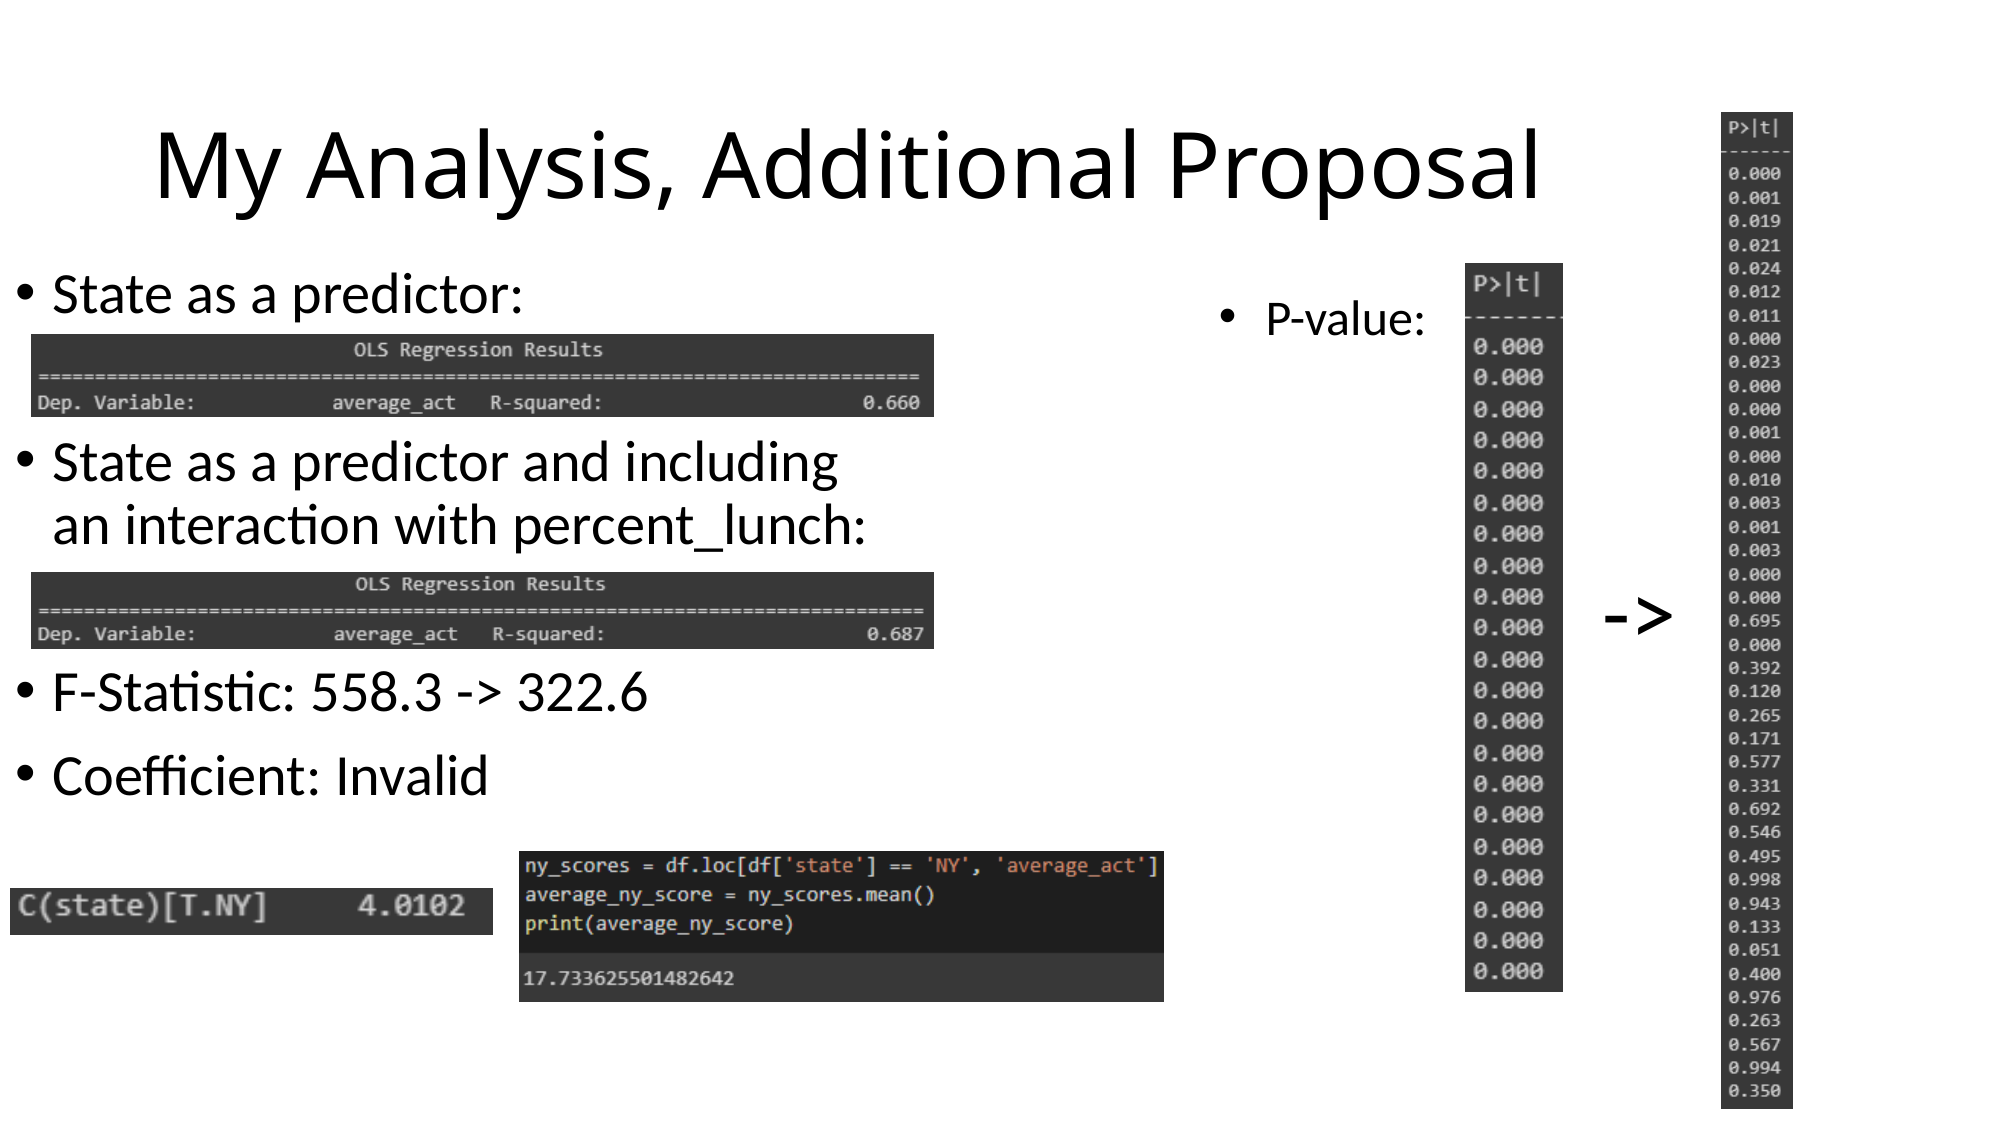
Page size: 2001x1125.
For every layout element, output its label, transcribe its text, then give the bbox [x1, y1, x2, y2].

text_box P-value: [1203, 277, 1465, 353]
text_box P-value: [1563, 277, 1571, 353]
text_box -> [1587, 546, 1721, 672]
title My Analysis, Additional Proposal [137, 59, 1863, 278]
picture [1465, 262, 1563, 992]
picture [519, 851, 1164, 1002]
list State as a predictor: State as a predictor and including an interaction with percent_lunch: F-Statistic: 558.3 -> 322.6 Coefficient: Invalid [0, 256, 1098, 1014]
picture [1721, 112, 1793, 1109]
picture [31, 572, 934, 649]
picture [10, 888, 493, 935]
picture [31, 334, 934, 417]
